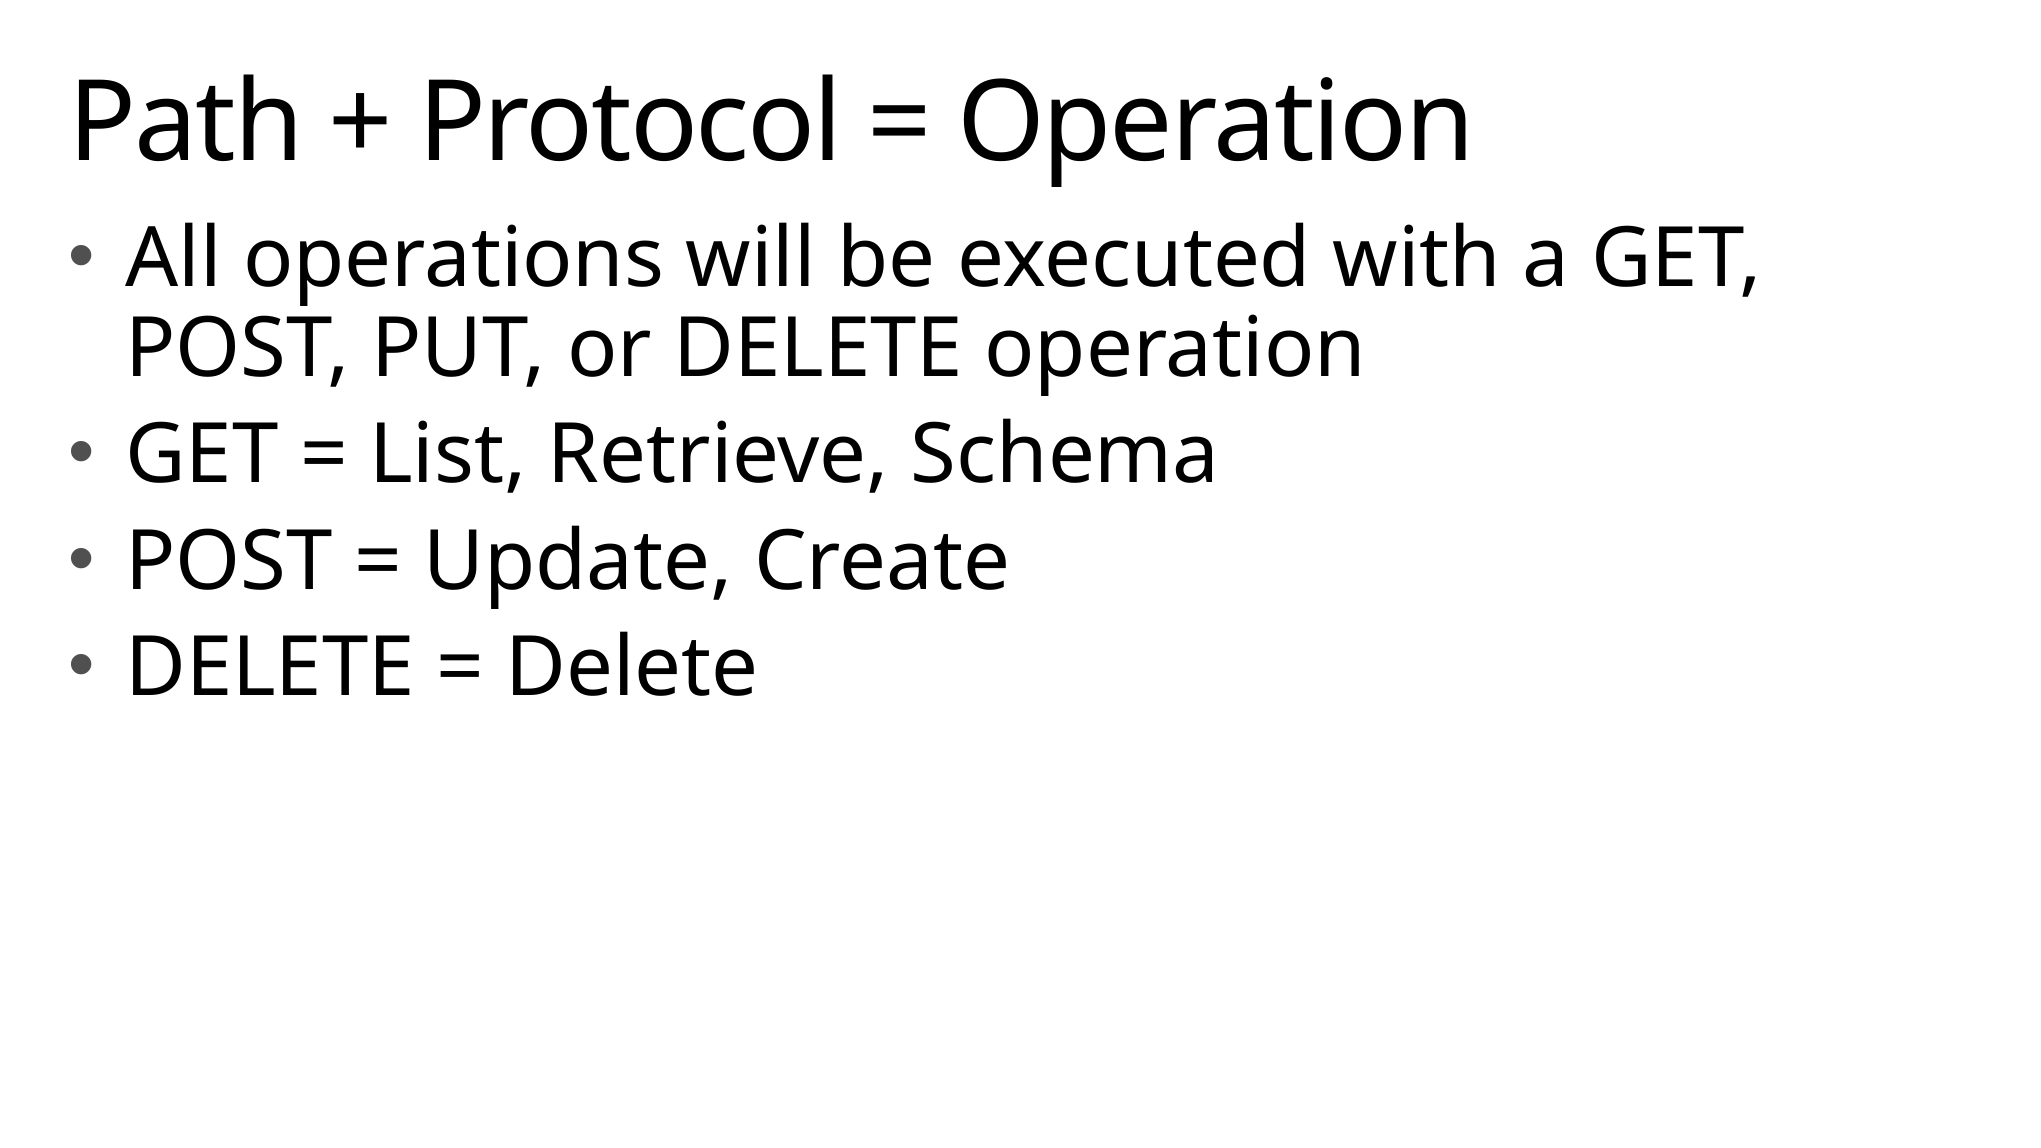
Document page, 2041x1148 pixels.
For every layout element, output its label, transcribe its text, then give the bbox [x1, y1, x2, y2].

title Path + Protocol = Operation [45, 48, 1996, 199]
list All operations will be executed with a GET, POST, PUT, or DELETE operation GET = List, Retrieve, Schema POST = Update, Create DELETE = Delete [45, 199, 1996, 745]
